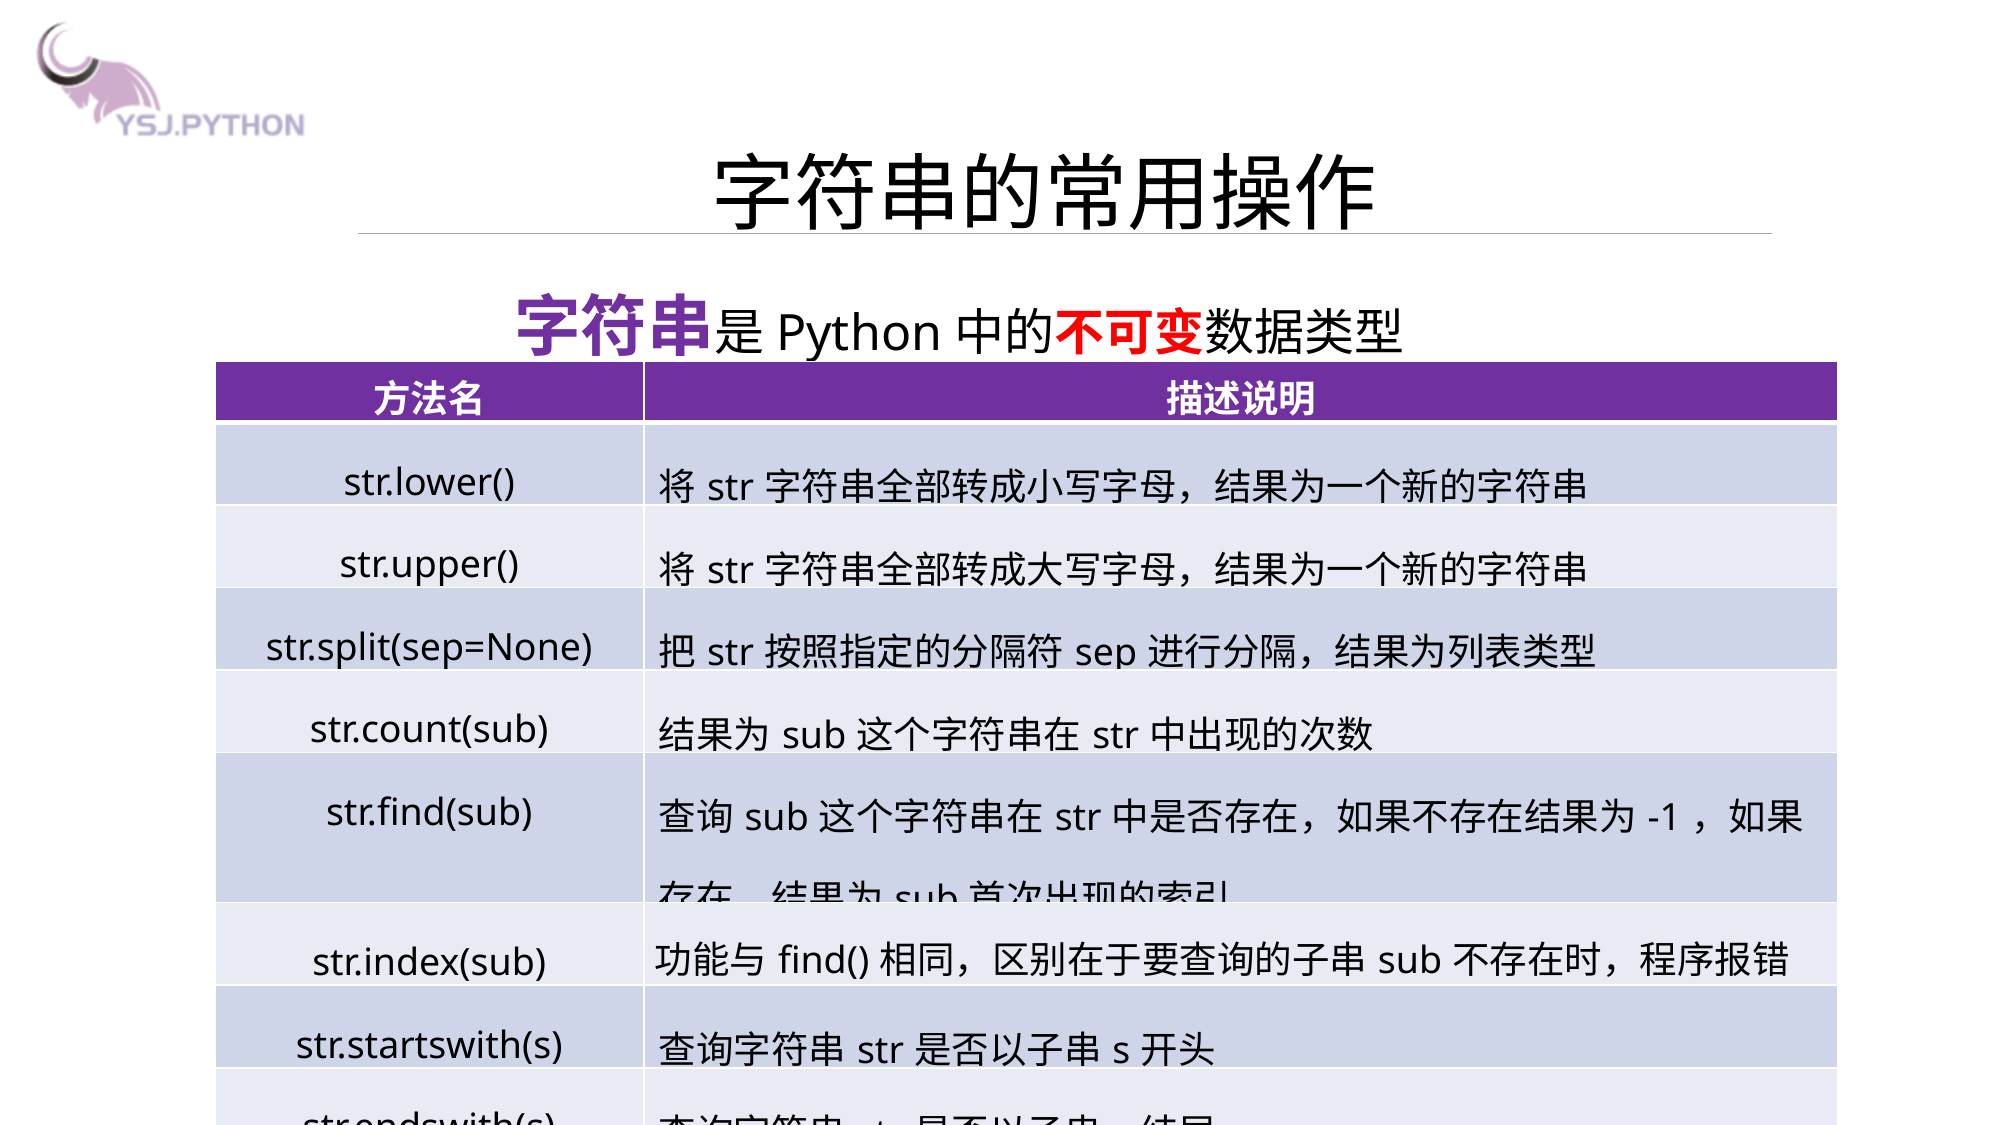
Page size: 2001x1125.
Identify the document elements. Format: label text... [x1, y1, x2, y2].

table_cell 将str字符串全部转成大写字母，结果为一个新的字符串 [645, 506, 1837, 587]
table_cell str.find(sub) [216, 753, 643, 902]
table_cell str.lower() [216, 425, 643, 504]
table_cell str.upper() [216, 506, 643, 587]
table_cell 结果为sub这个字符串在str中出现的次数 [645, 671, 1837, 752]
table_cell str.startswith(s) [216, 986, 643, 1067]
text_box 字符串的常用操作 [696, 132, 1393, 233]
table_cell 查询字符串str是否以子串s结尾 [645, 1069, 1837, 1125]
picture [0, 0, 346, 159]
table_cell str.split(sep=None) [216, 588, 643, 669]
table_header 描述说明 [645, 362, 1837, 420]
table_header 方法名 [216, 362, 643, 420]
table_cell 把str按照指定的分隔符sep进行分隔，结果为列表类型 [645, 588, 1837, 669]
table_cell 查询字符串str是否以子串s开头 [645, 986, 1837, 1067]
table_cell 功能与find()相同，区别在于要查询的子串sub不存在时，程序报错 [645, 903, 1837, 984]
table_cell 将str字符串全部转成小写字母，结果为一个新的字符串 [645, 425, 1837, 504]
table_cell str.endswith(s) [216, 1069, 643, 1125]
table_cell 查询sub这个字符串在str中是否存在，如果不存在结果为-1，如果存在，结果为sub首次出现的索引 [645, 753, 1837, 902]
table_cell str.count(sub) [216, 671, 643, 752]
table_cell str.index(sub) [216, 903, 643, 984]
text_box 字符串是Python中的不可变数据类型 [499, 236, 1554, 361]
